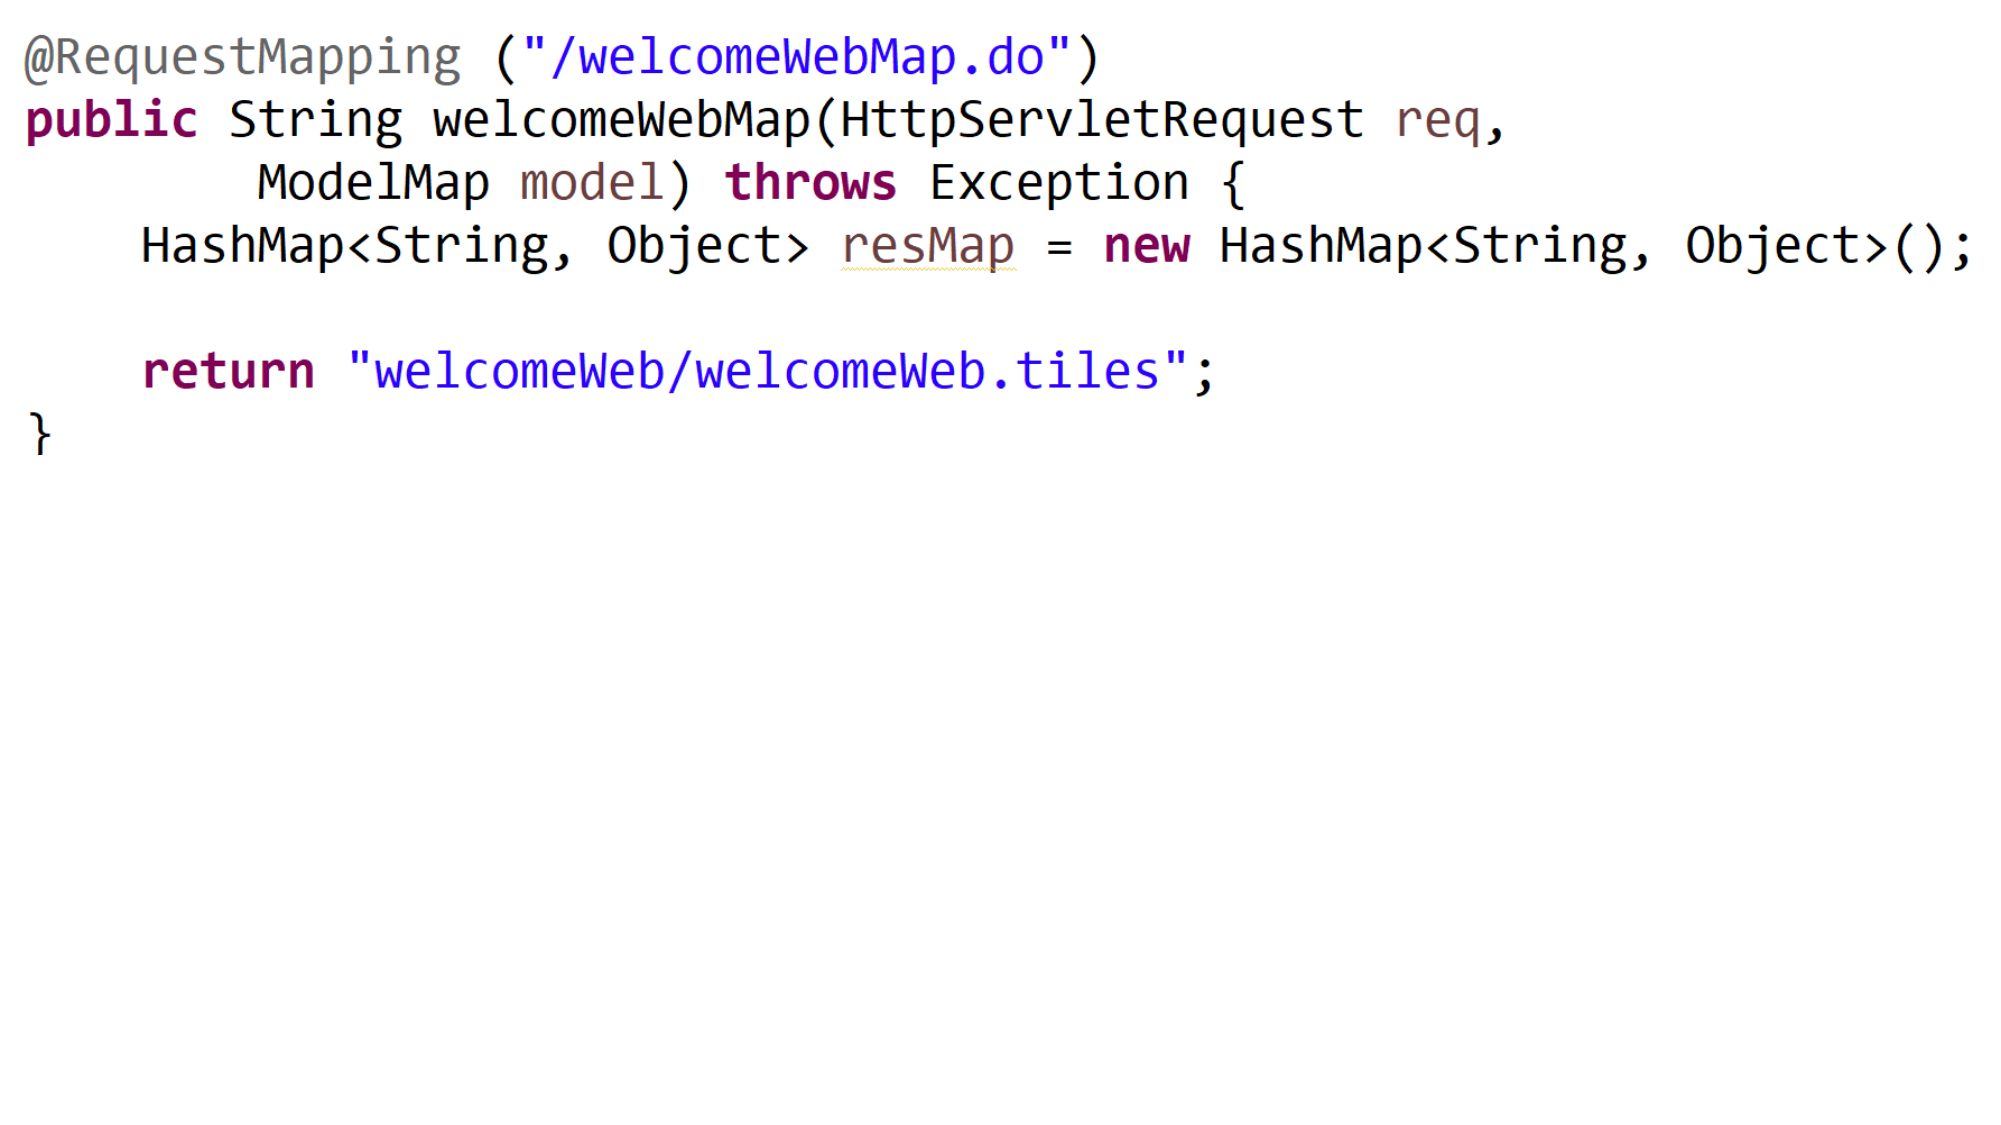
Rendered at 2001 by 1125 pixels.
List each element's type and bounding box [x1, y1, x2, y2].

picture [0, 16, 2000, 455]
